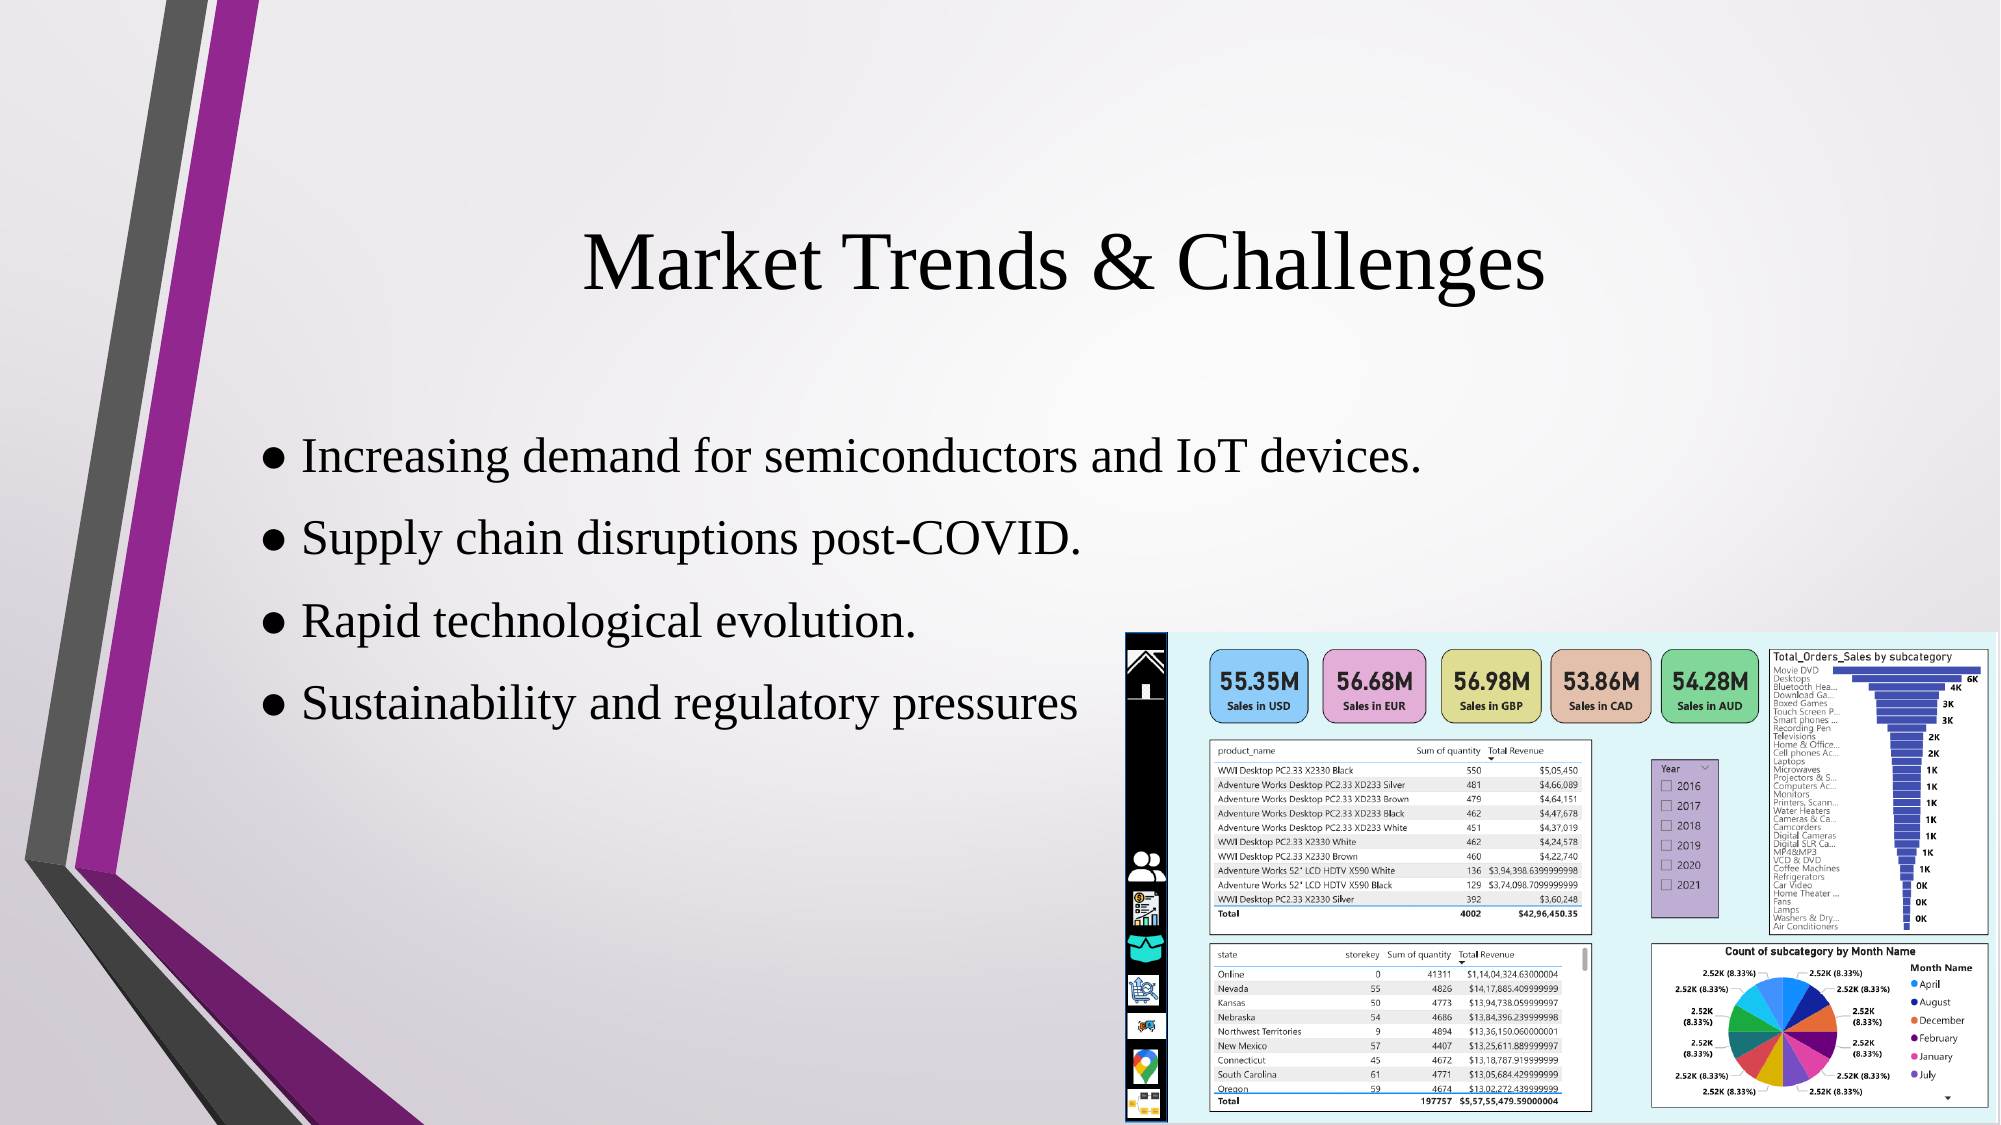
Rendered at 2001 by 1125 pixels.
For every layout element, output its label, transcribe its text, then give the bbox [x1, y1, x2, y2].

title Market Trends & Challenges [243, 112, 1887, 350]
list ● Increasing demand for semiconductors and IoT devices. ● Supply chain disruptions post-COVID. ● Rapid technological evolution. ● Sustainability and regulatory pressures [243, 350, 1887, 802]
picture [1124, 632, 1998, 1123]
